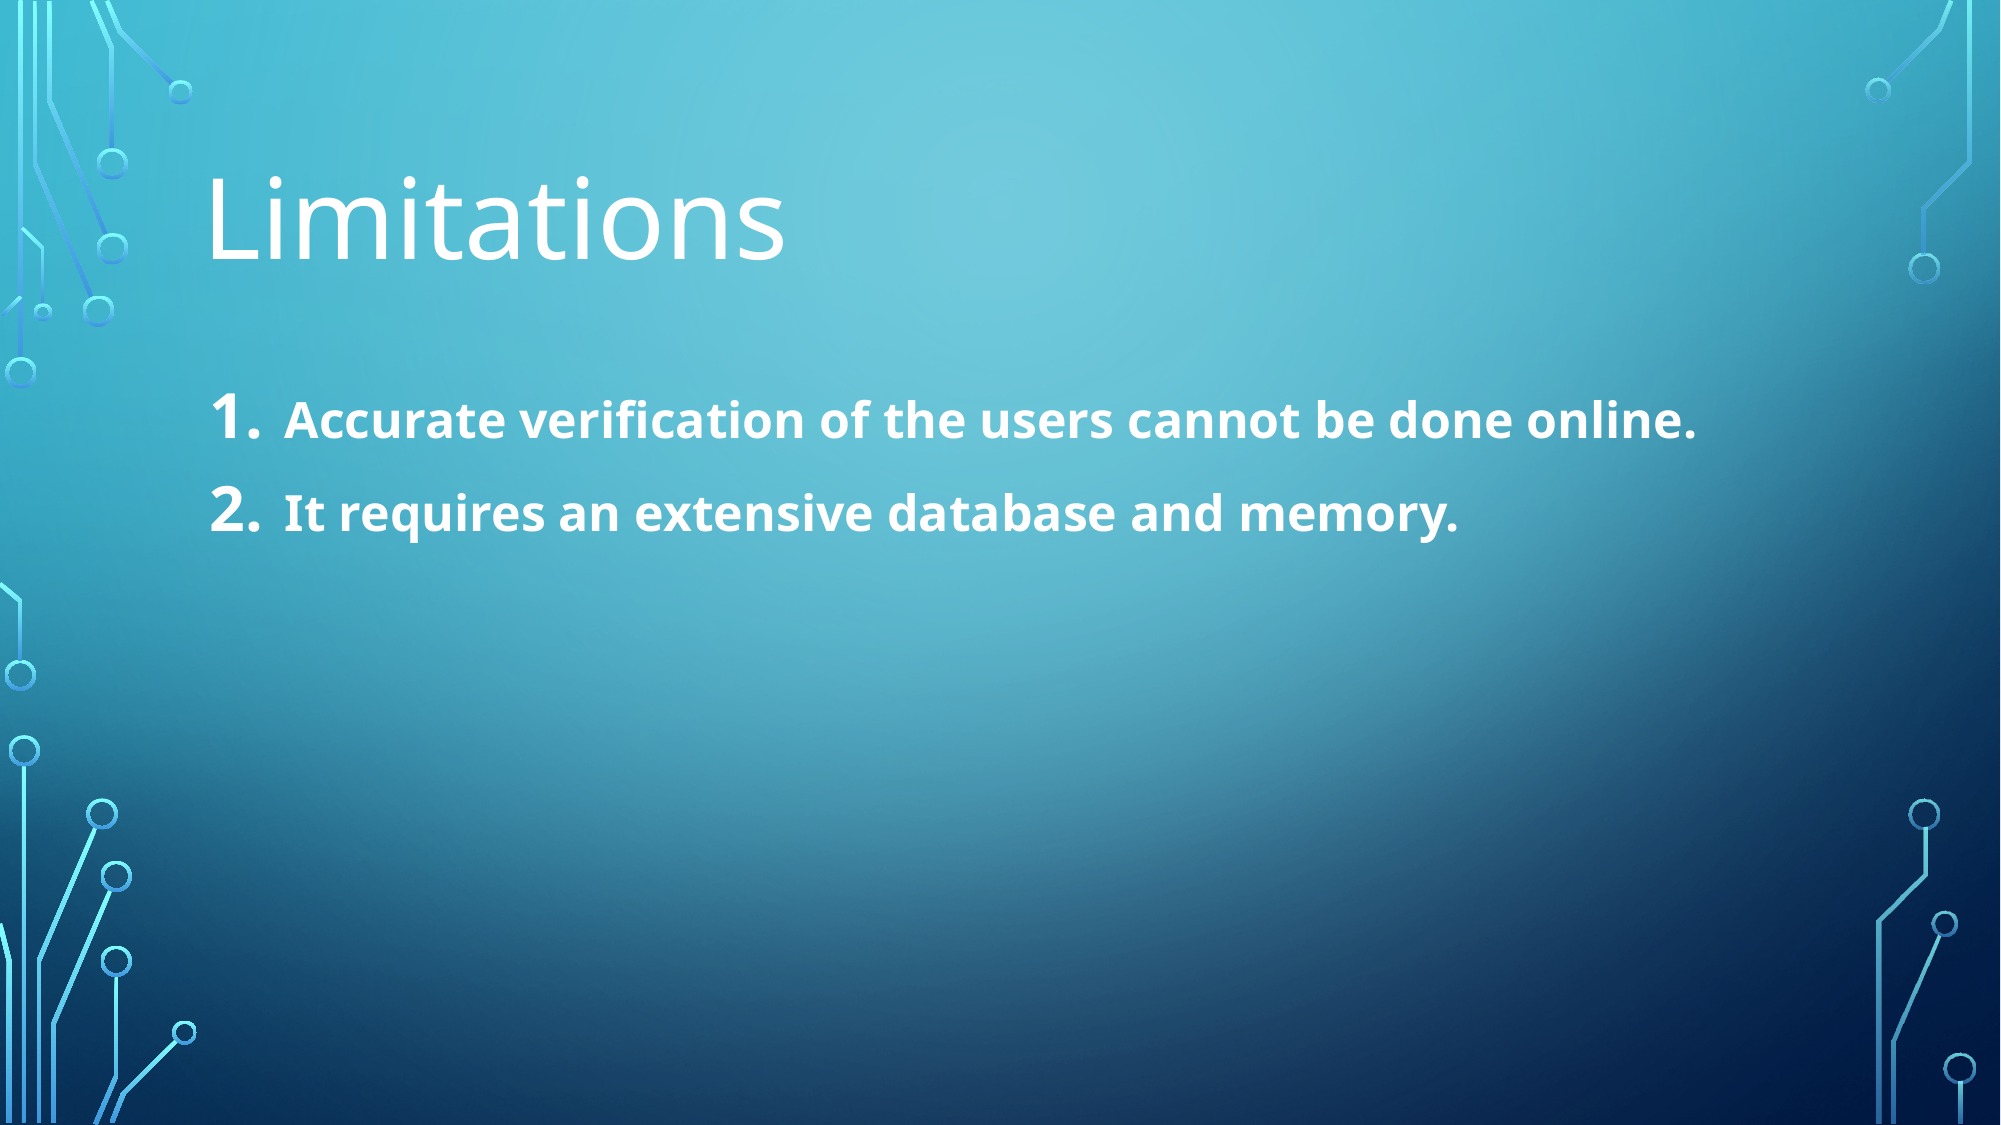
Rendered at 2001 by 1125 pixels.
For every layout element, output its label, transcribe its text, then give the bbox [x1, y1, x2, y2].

list Accurate verification of the users cannot be done online. It requires an extensive database and memory. [187, 369, 1813, 950]
title Limitations [187, 101, 1813, 344]
